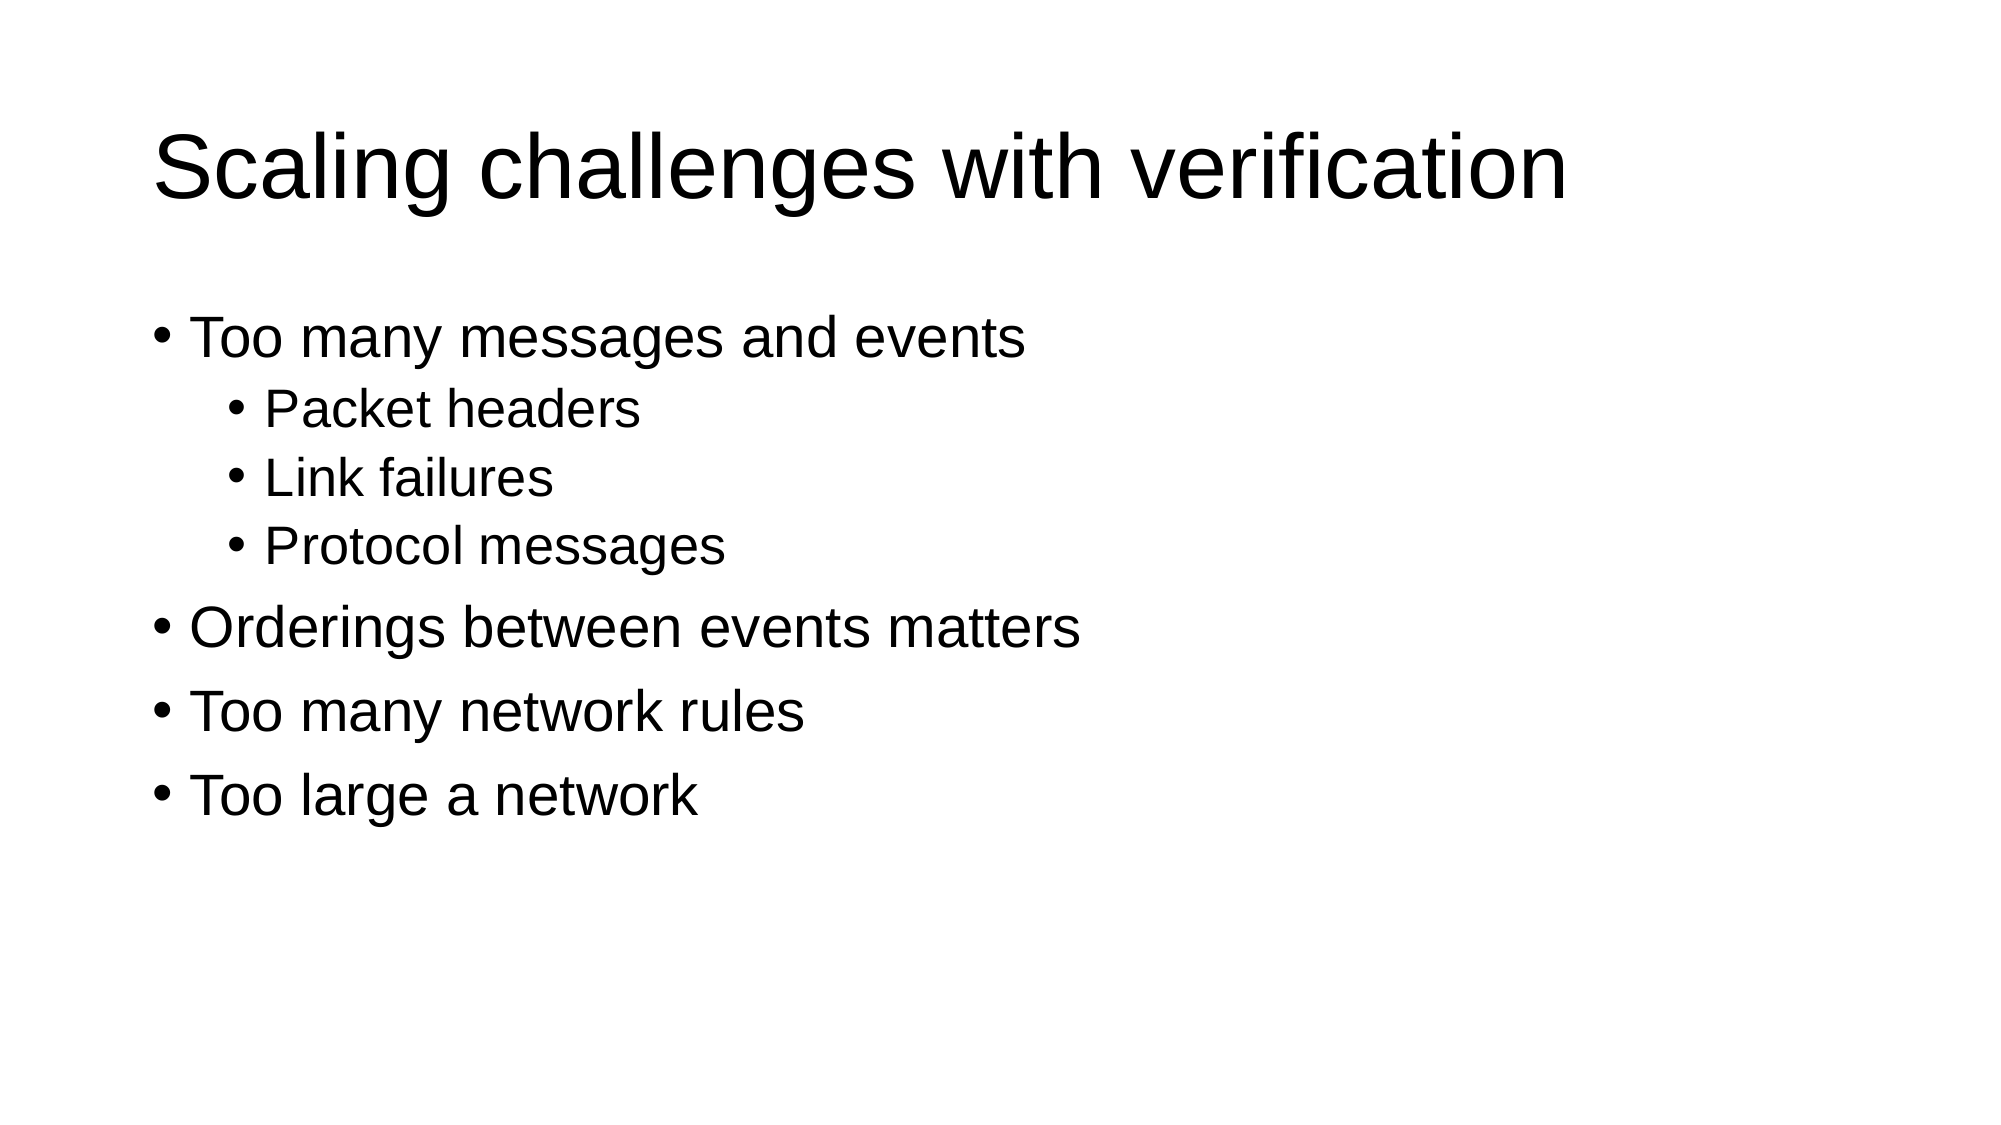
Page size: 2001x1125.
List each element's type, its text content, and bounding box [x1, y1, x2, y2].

list Too many messages and events Packet headers Link failures Protocol messages Orderings between events matters Too many network rules Too large a network [137, 299, 1863, 1014]
title Scaling challenges with verification [137, 59, 1863, 278]
